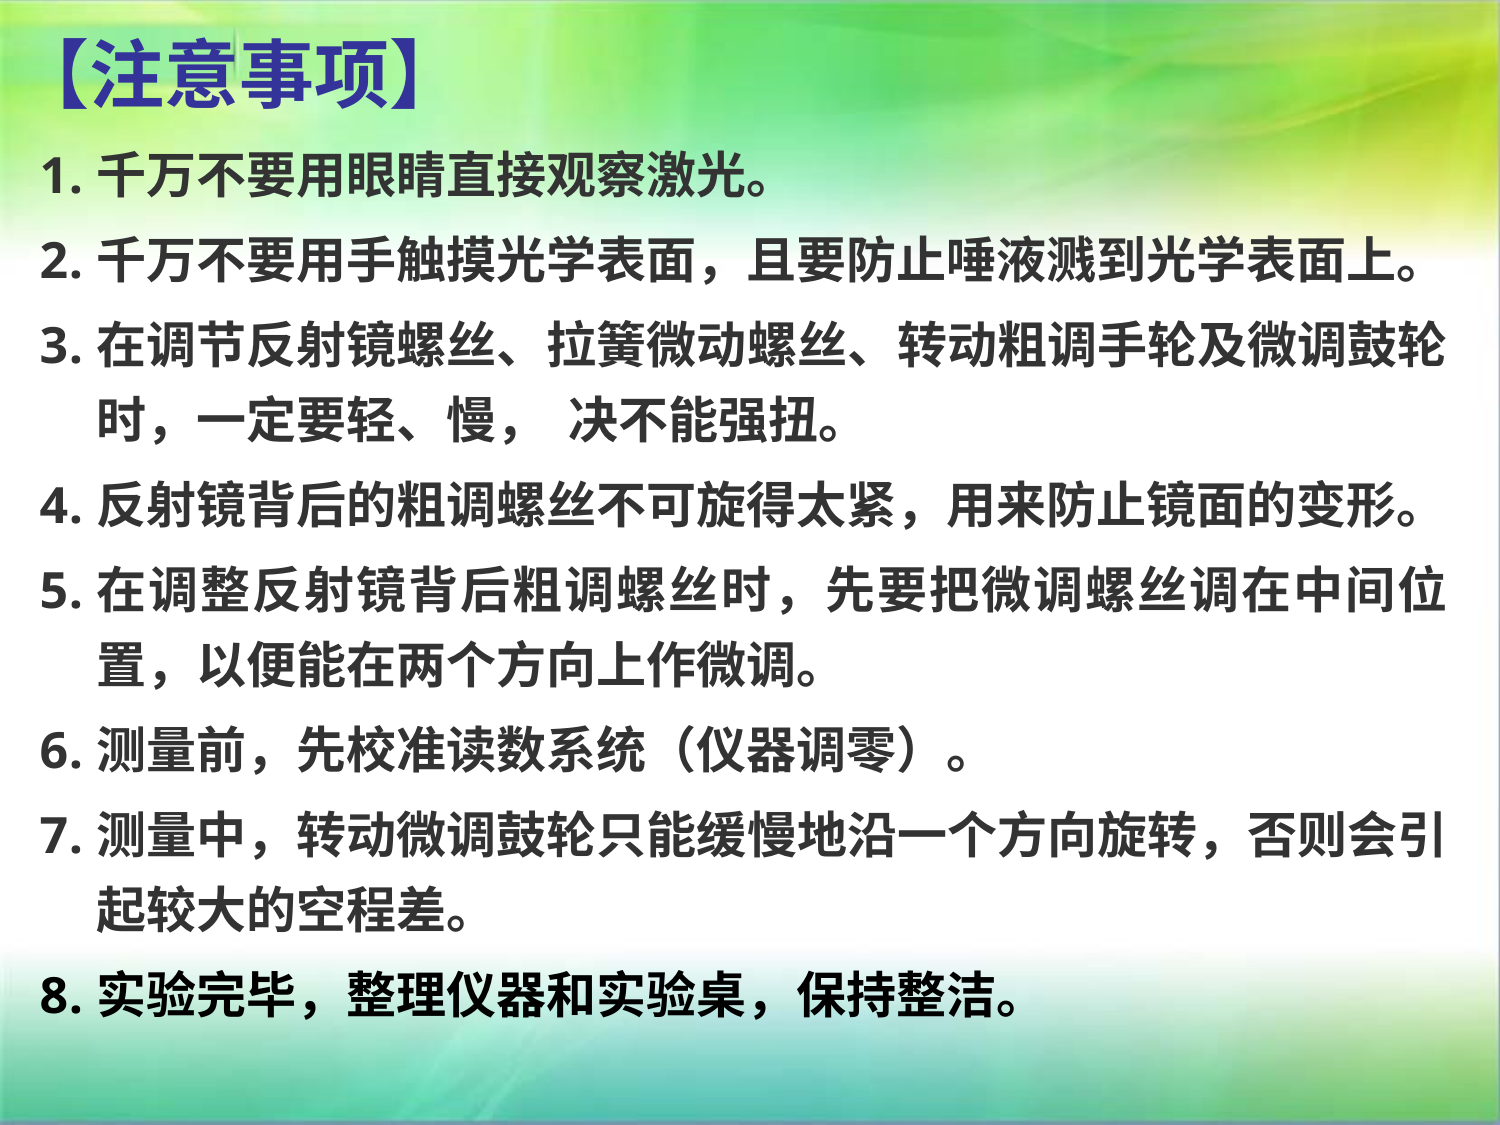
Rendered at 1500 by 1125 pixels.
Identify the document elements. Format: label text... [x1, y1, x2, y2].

text_box 【注意事项】 [0, 19, 513, 125]
text_box 千万不要用眼睛直接观察激光。 千万不要用手触摸光学表面，且要防止唾液溅到光学表面上。 在调节反射镜螺丝、拉簧微动螺丝、转动粗调手轮及微调鼓轮时，一定要轻、慢， 决不能强扭。 反射镜背后的粗调螺丝不可旋得太紧，用来防止镜面的变形。 在调整反射镜背后粗调螺丝时，先要把微调螺丝调在中间位置，以便能在两个方向上作微调。 测量前，先校准读数系统（仪器调零）。 测量中，转动微调鼓轮只能缓慢地沿一个方向旋转，否则会引起较大的空程差。 实验完毕，整理仪器和实验桌，保持整洁。 [24, 120, 1463, 1094]
picture [0, 0, 1500, 1125]
